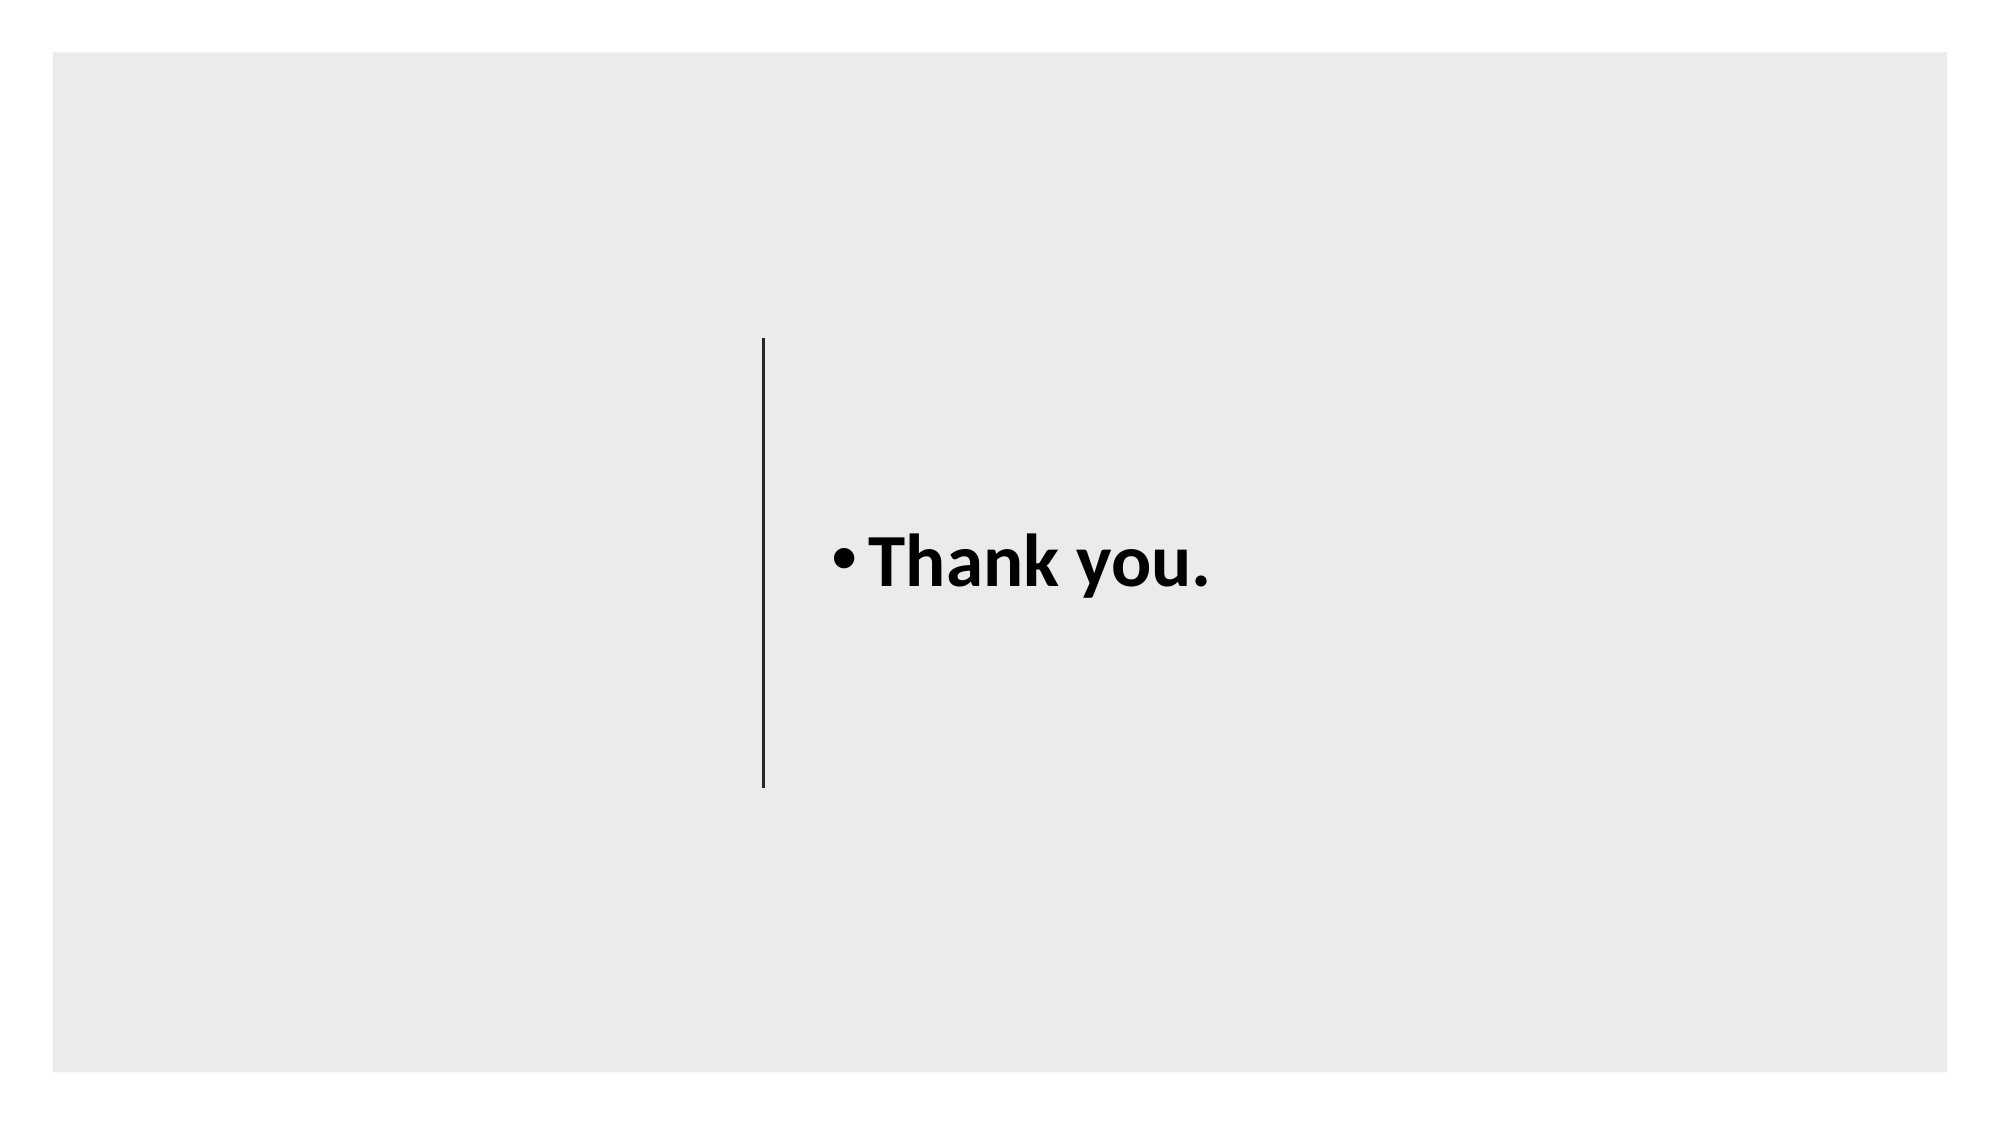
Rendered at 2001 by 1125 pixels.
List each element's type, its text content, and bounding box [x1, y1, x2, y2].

list Thank you. [816, 158, 1863, 967]
text_box [52, 51, 1948, 1073]
